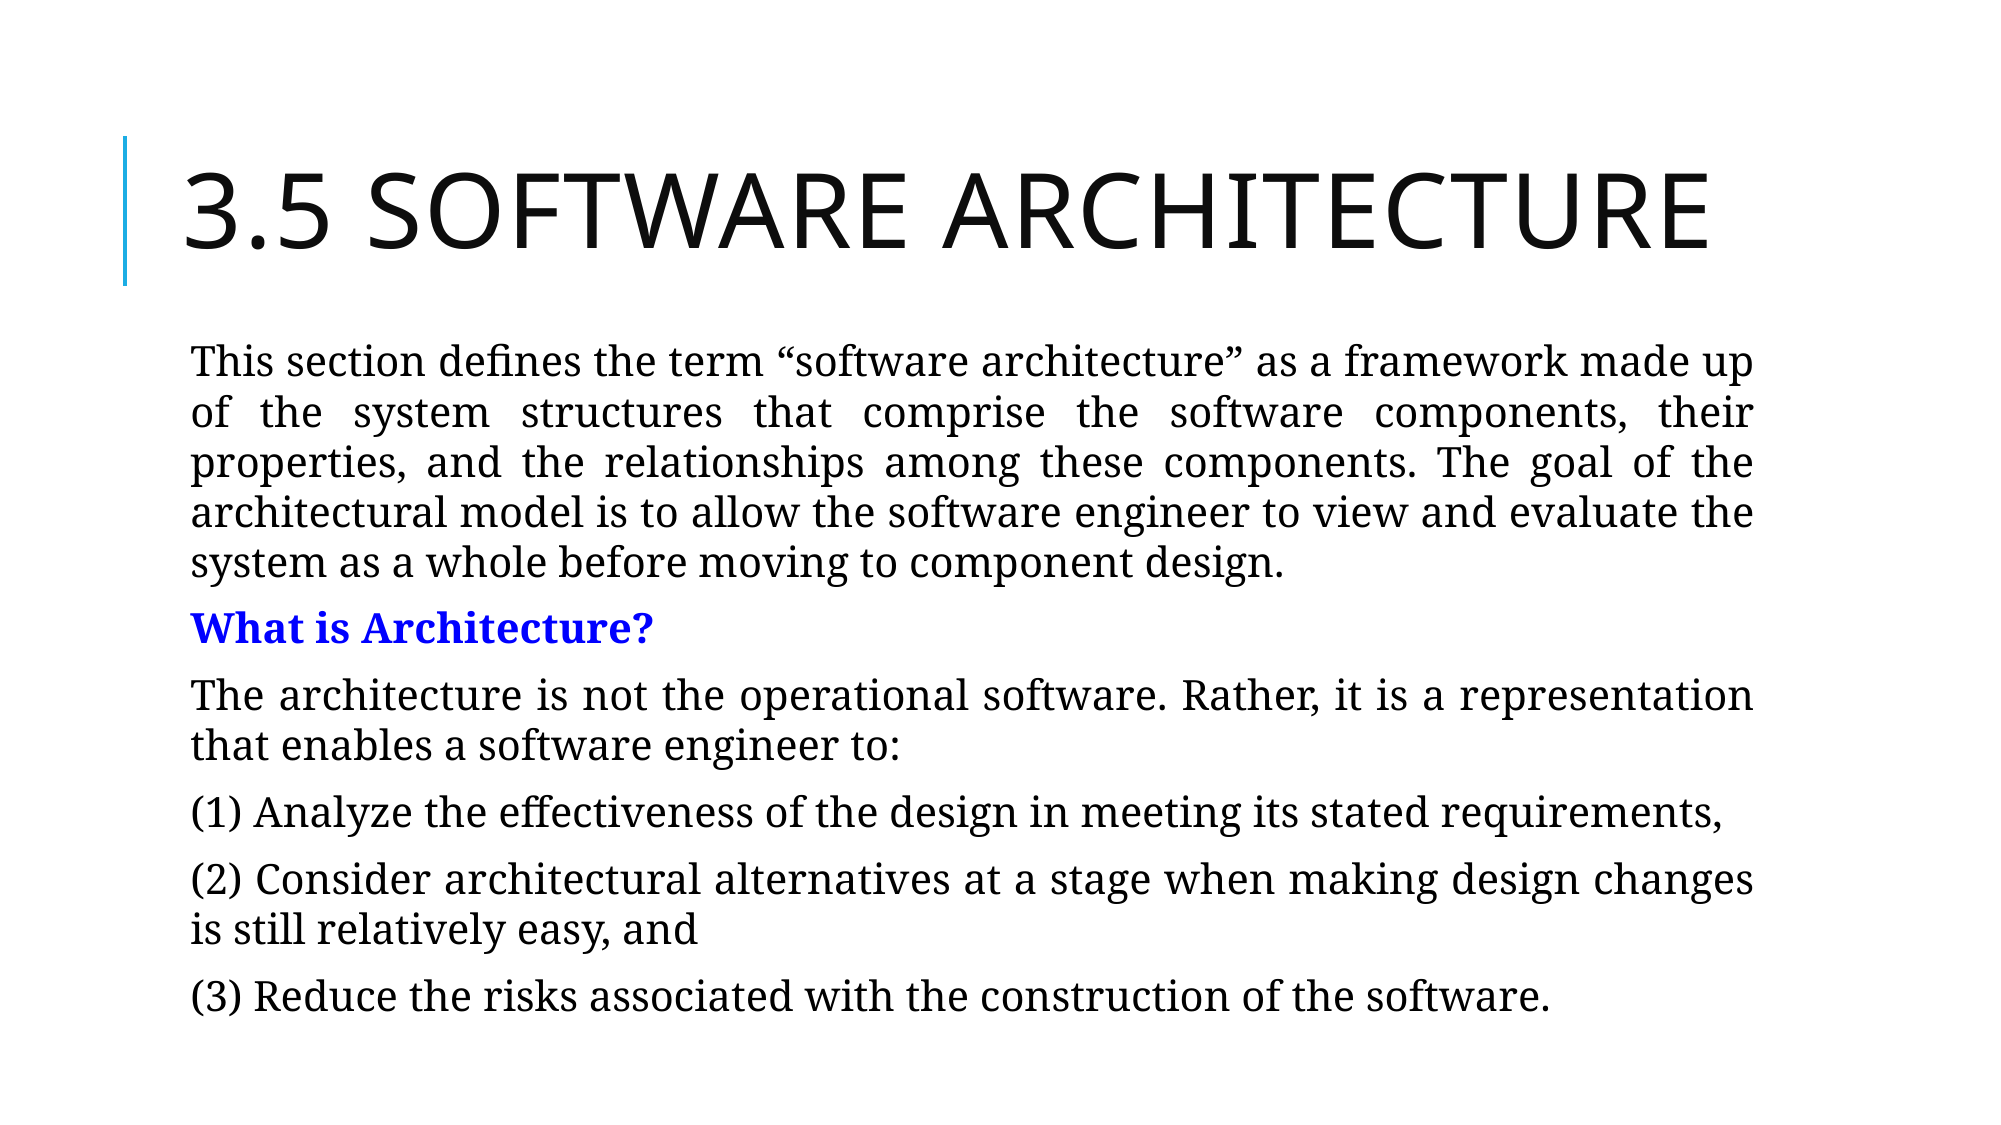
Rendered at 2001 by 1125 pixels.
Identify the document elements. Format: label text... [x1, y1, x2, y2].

title 3.5 Software Architecture [168, 96, 1763, 327]
list This section defines the term “software architecture” as a framework made up of the system structures that comprise the software components, their properties, and the relationships among these components. The goal of the architectural model is to allow the software engineer to view and evaluate the system as a whole before moving to component design. What is Architecture? The architecture is not the operational software. Rather, it is a representation that enables a software engineer to: (1) Analyze the effectiveness of the design in meeting its stated requirements, (2) Consider architectural alternatives at a stage when making design changes is still relatively easy, and (3) Reduce the risks associated with the construction of the software. [168, 327, 1763, 1035]
